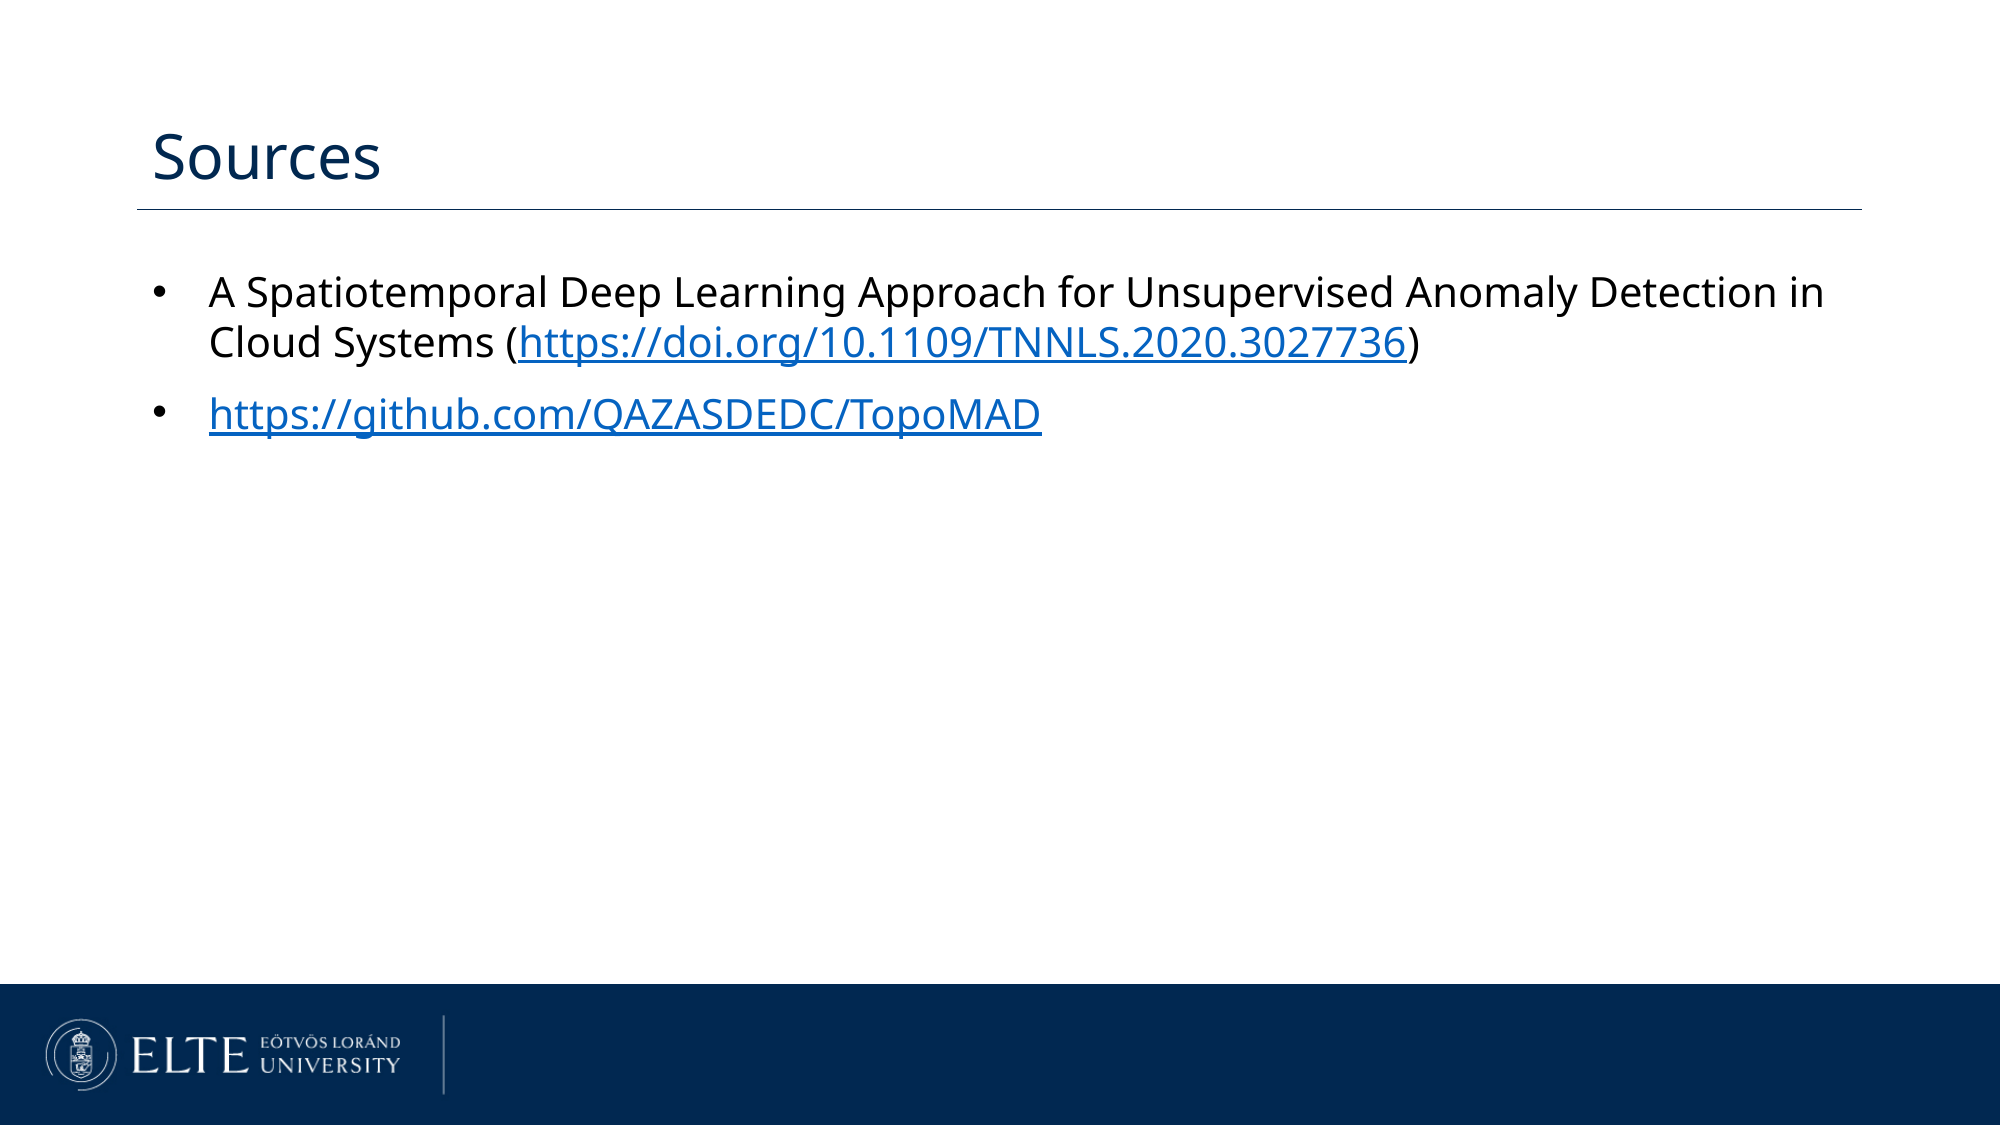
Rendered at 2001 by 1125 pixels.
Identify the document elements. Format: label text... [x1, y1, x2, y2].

picture [0, 984, 2000, 1125]
list A Spatiotemporal Deep Learning Approach for Unsupervised Anomaly Detection in Cloud Systems (https://doi.org/10.1109/TNNLS.2020.3027736) https://github.com/QAZASDEDC/TopoMAD [137, 263, 1863, 931]
list Sources [137, 118, 1863, 206]
